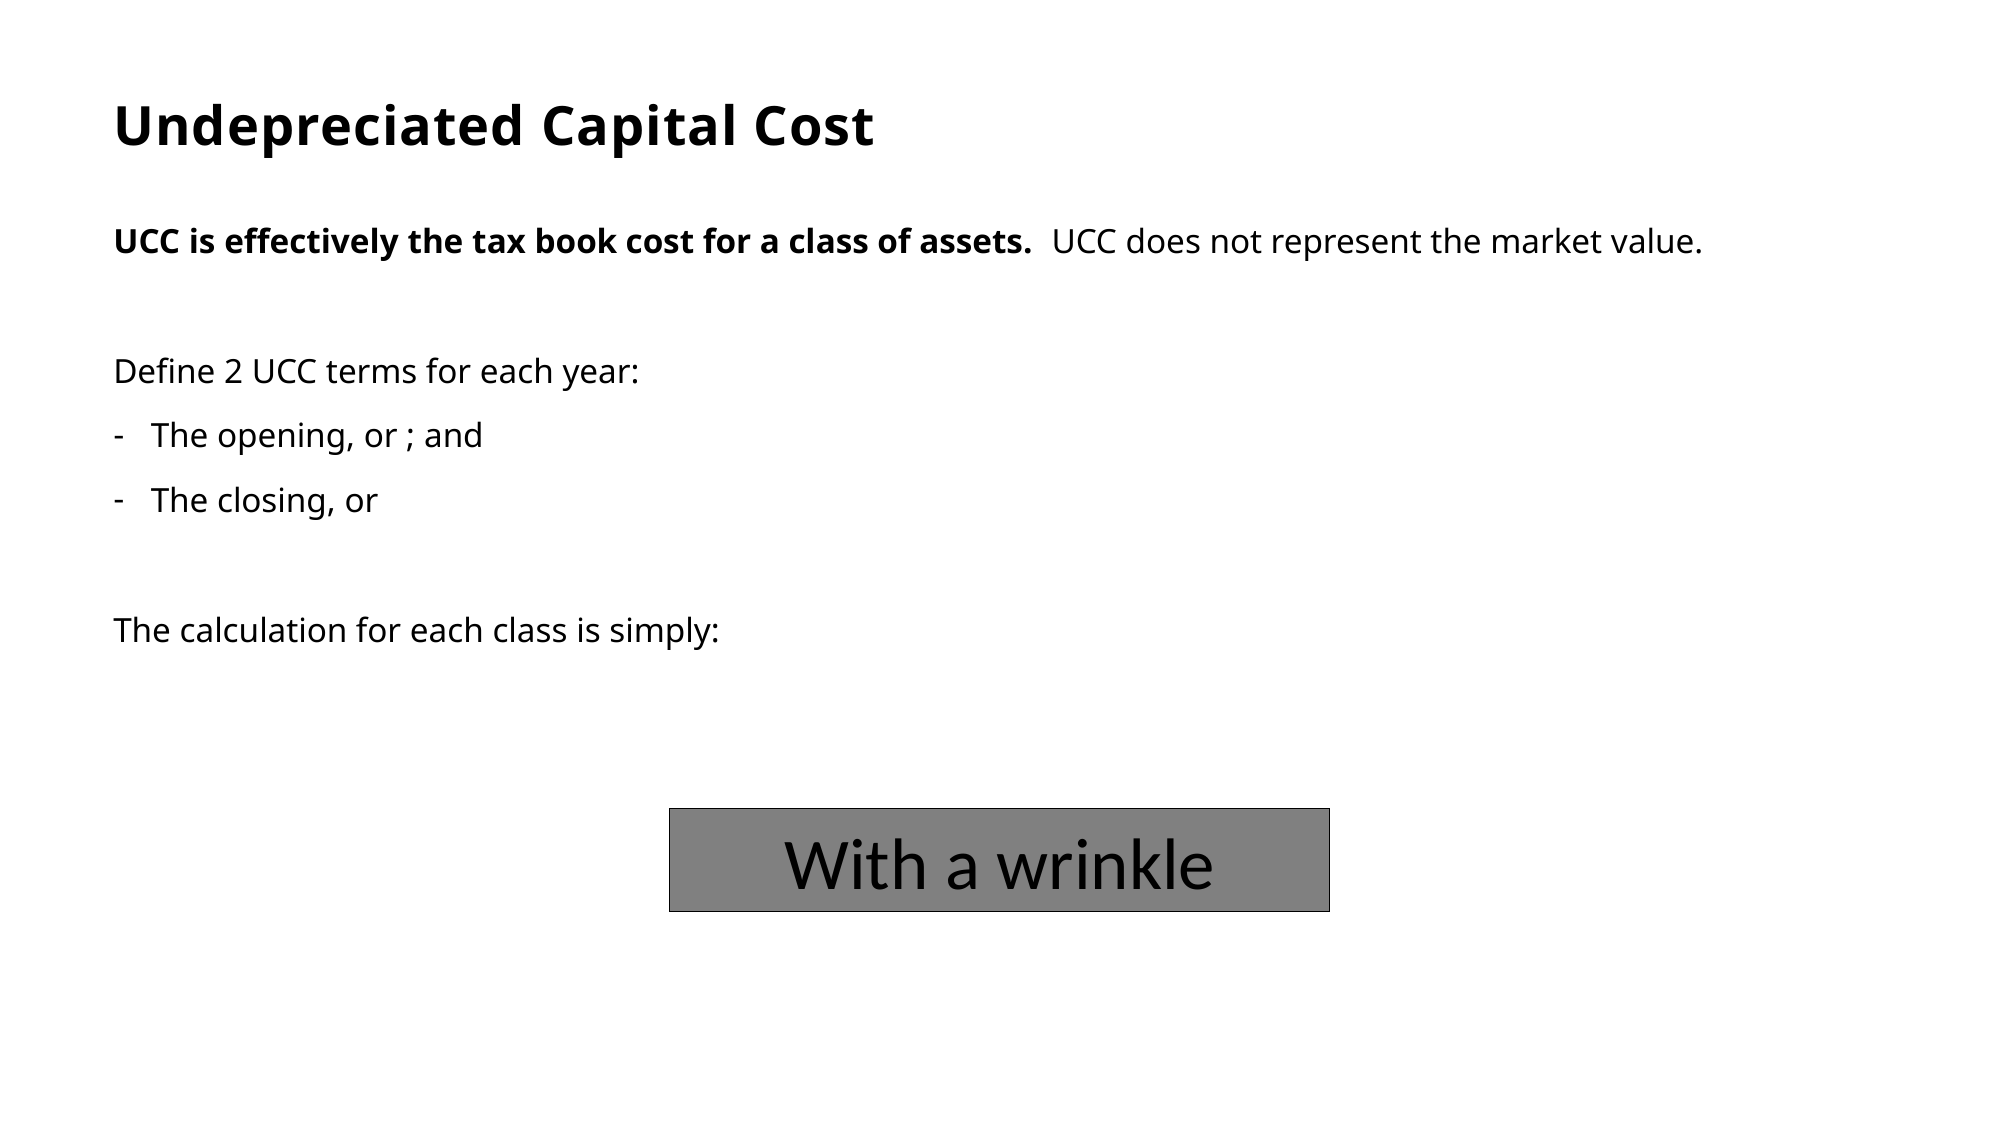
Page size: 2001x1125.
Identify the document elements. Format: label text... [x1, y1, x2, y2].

title Undepreciated Capital Cost [98, 91, 1886, 195]
text_box With a wrinkle [669, 808, 1330, 912]
